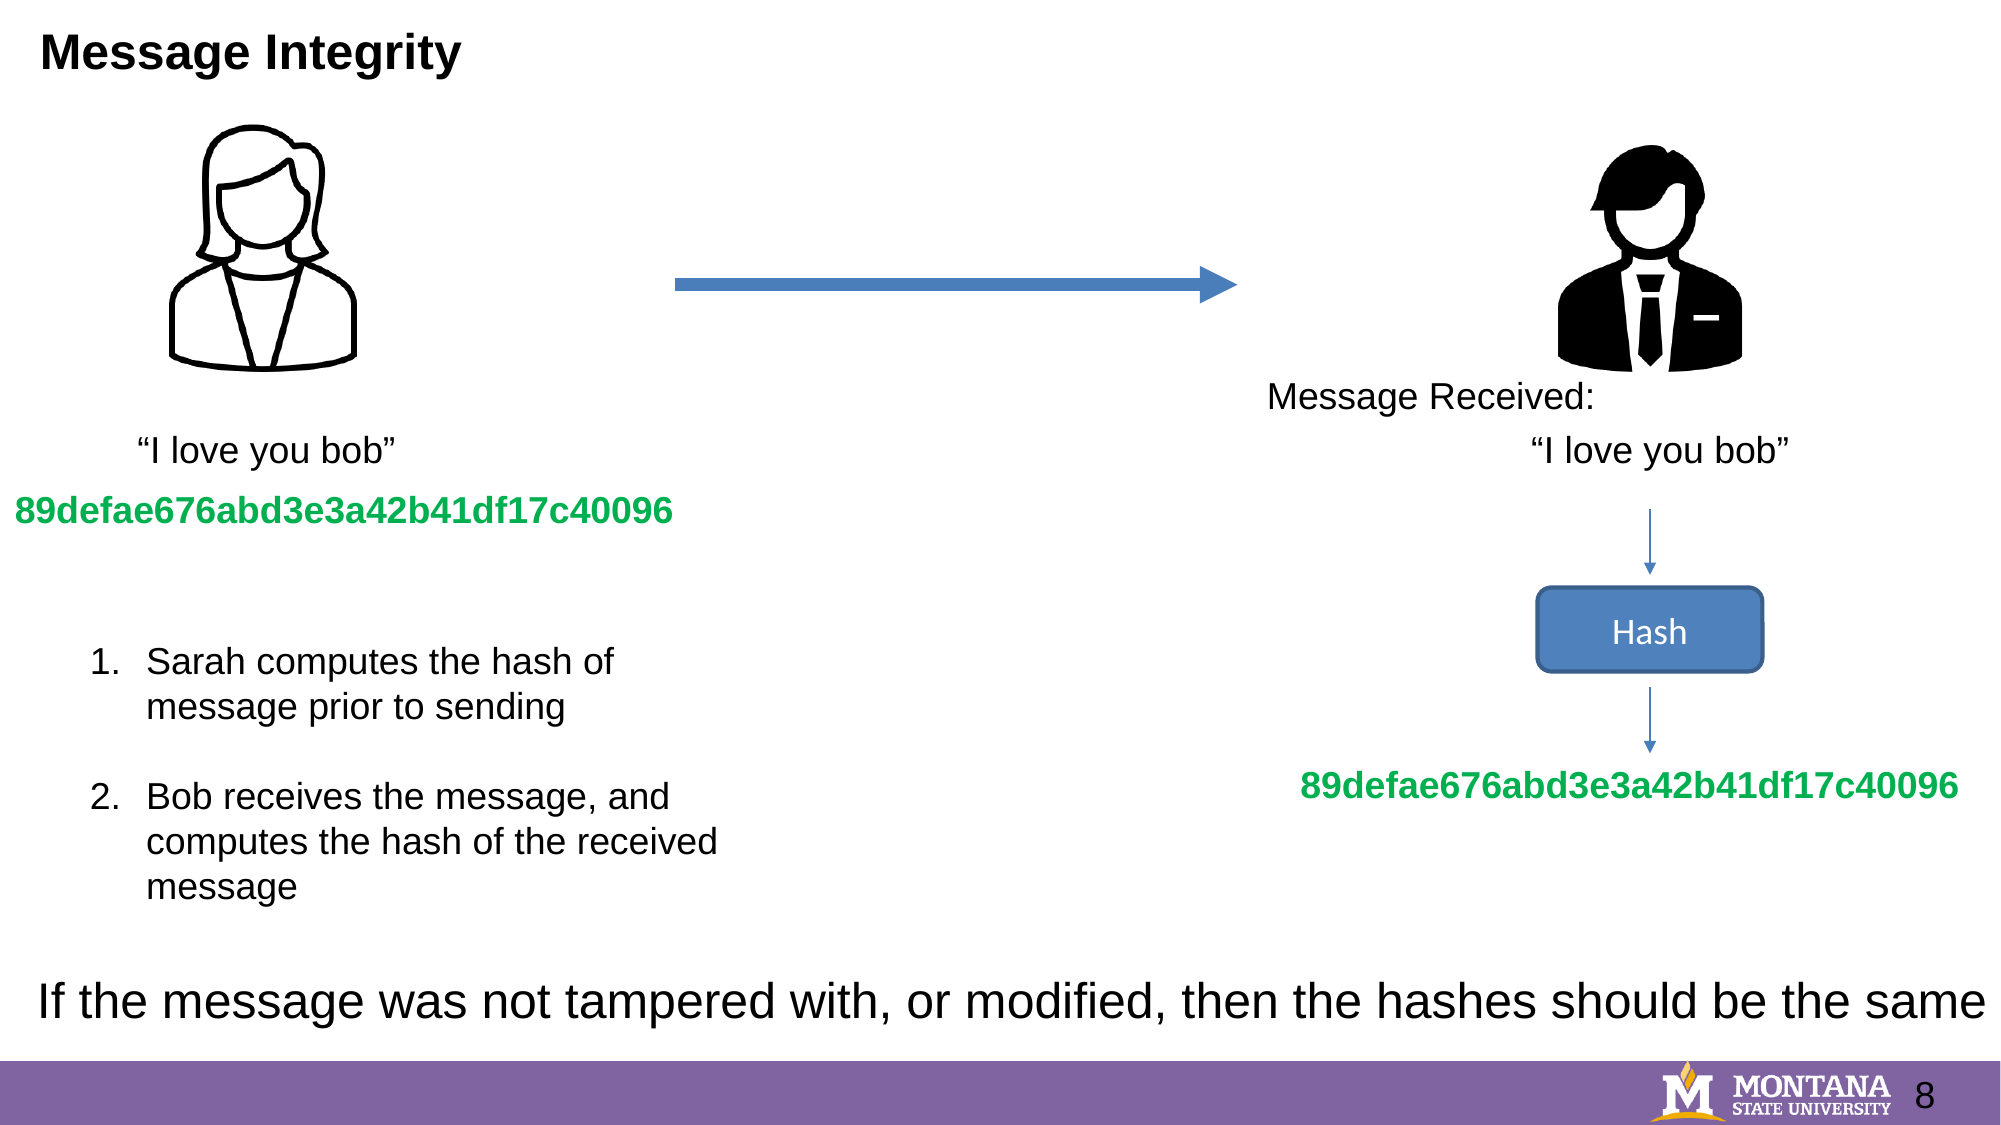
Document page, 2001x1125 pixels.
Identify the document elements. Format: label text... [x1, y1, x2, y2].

picture [1650, 1060, 1891, 1122]
text_box Message Integrity [24, 12, 1350, 88]
slide_number 8 [1887, 1072, 1994, 1125]
text_box Hash [1535, 585, 1765, 674]
text_box “I love you bob” [1516, 418, 1805, 479]
text_box Sarah computes the hash of message prior to sending Bob receives the message, and computes the hash of the received message [74, 629, 750, 915]
text_box 89defae676abd3e3a42b41df17c40096 [0, 478, 1004, 539]
text_box 89defae676abd3e3a42b41df17c40096 [1285, 753, 2000, 814]
picture [1512, 119, 1788, 396]
picture [112, 99, 413, 401]
text_box If the message was not tampered with, or modified, then the hashes should be the same [22, 961, 2000, 1036]
text_box Message Received: [1252, 364, 1611, 425]
text_box “I love you bob” [122, 418, 411, 479]
